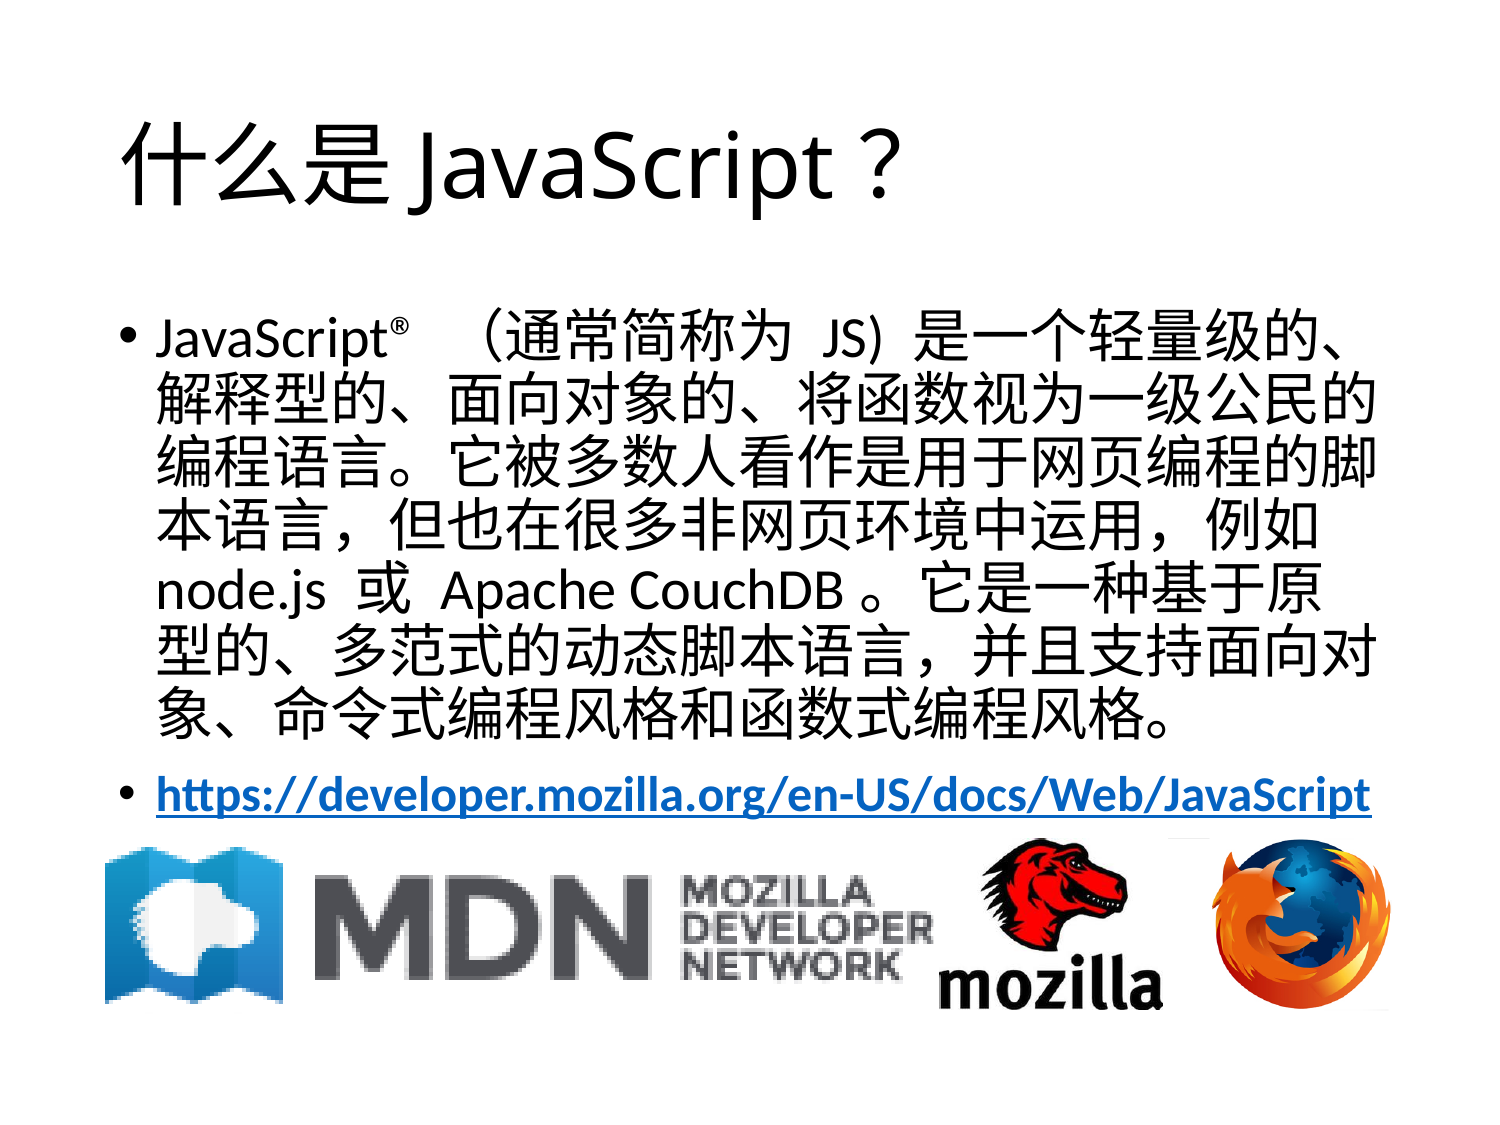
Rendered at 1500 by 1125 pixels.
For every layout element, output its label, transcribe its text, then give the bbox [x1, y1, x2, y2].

picture [939, 838, 1163, 1010]
list JavaScript® （通常简称为 JS) 是一个轻量级的、解释型的、面向对象的、将函数视为一级公民的编程语言。它被多数人看作是用于网页编程的脚本语言，但也在很多非网页环境中运用，例如 node.js 或 Apache CouchDB。它是一种基于原型的、多范式的动态脚本语言，并且支持面向对象、命令式编程风格和函数式编程风格。 https://developer.mozilla.org/en-US/docs/Web/JavaScript [103, 299, 1397, 1014]
picture [103, 838, 934, 1014]
title 什么是JavaScript？ [103, 59, 1397, 278]
picture [1168, 838, 1436, 1012]
